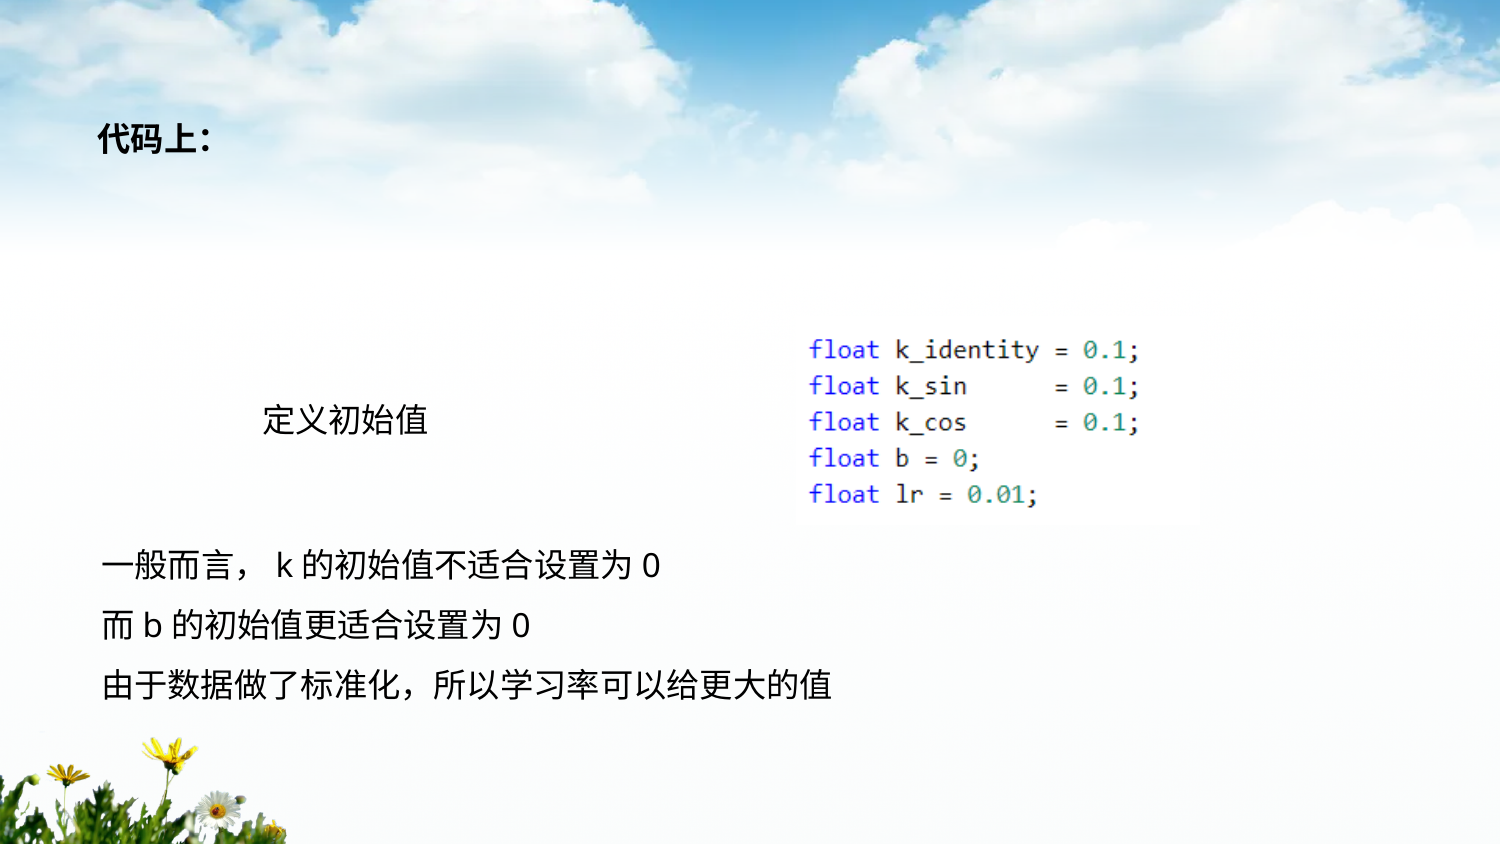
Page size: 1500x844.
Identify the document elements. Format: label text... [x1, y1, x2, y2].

text_box 一般而言，k的初始值不适合设置为0 而b的初始值更适合设置为0 由于数据做了标准化，所以学习率可以给更大的值 [86, 516, 848, 712]
text_box 代码上： [83, 90, 246, 166]
text_box 定义初始值 [247, 372, 444, 447]
picture [0, 0, 1500, 844]
